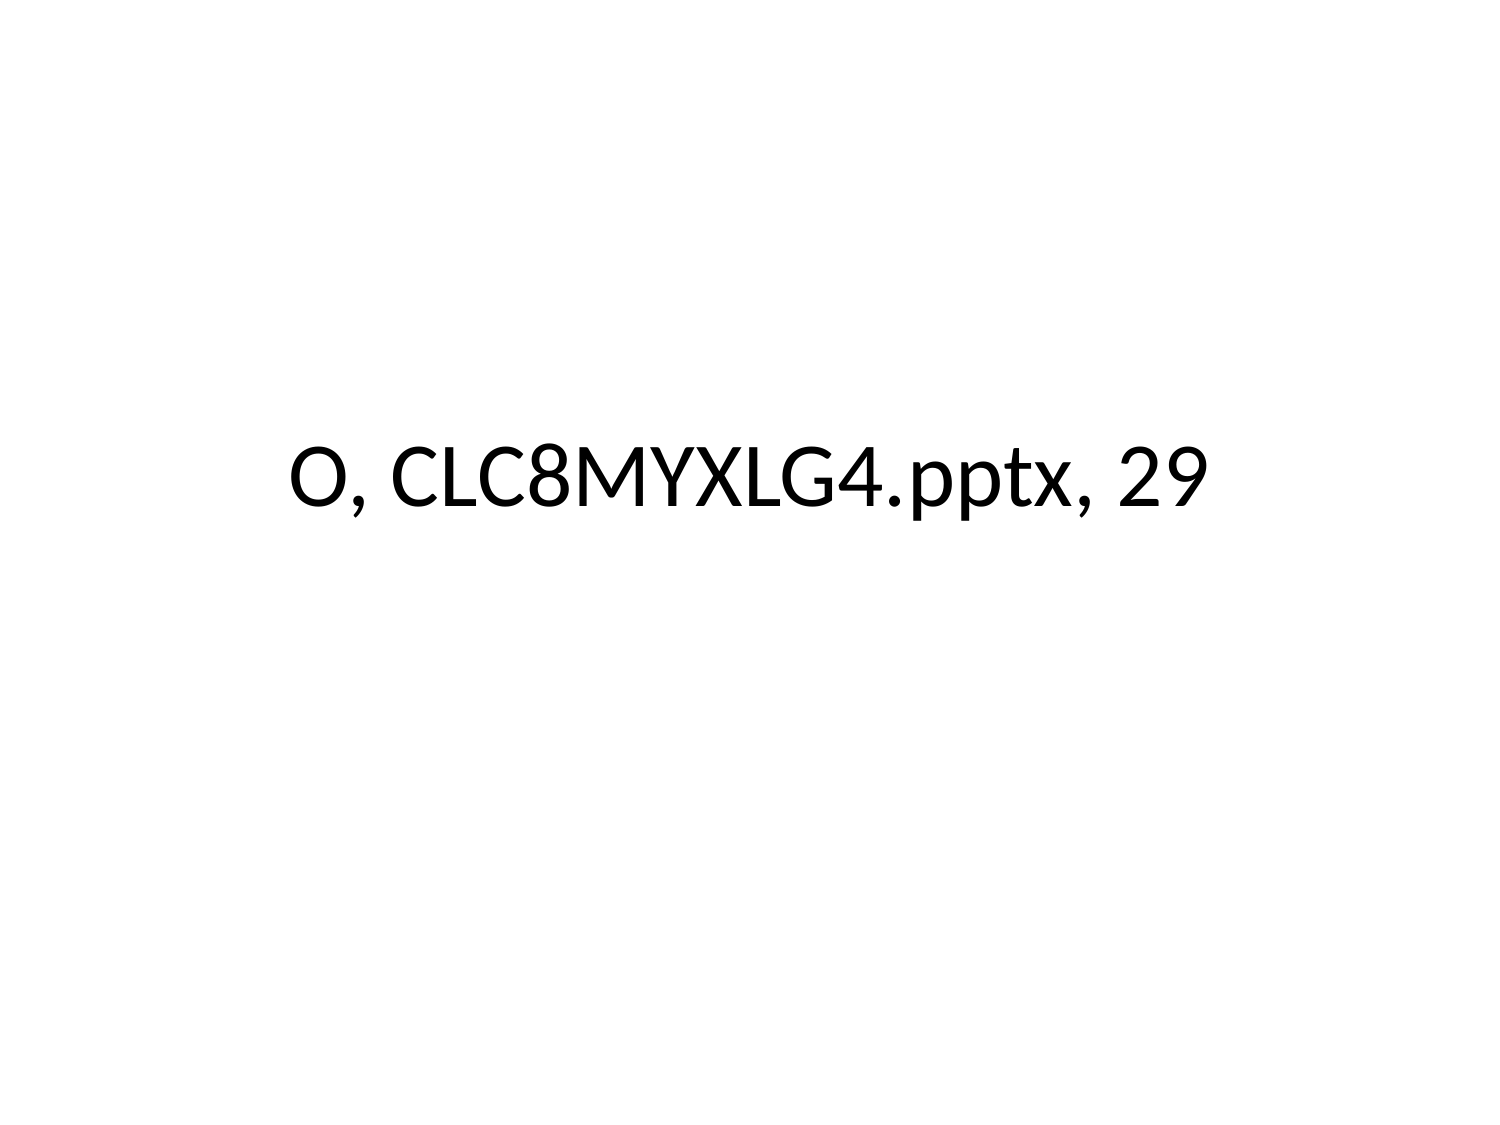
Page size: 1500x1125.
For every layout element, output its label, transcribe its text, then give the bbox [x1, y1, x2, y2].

title O, CLC8MYXLG4.pptx, 29 [112, 349, 1388, 591]
